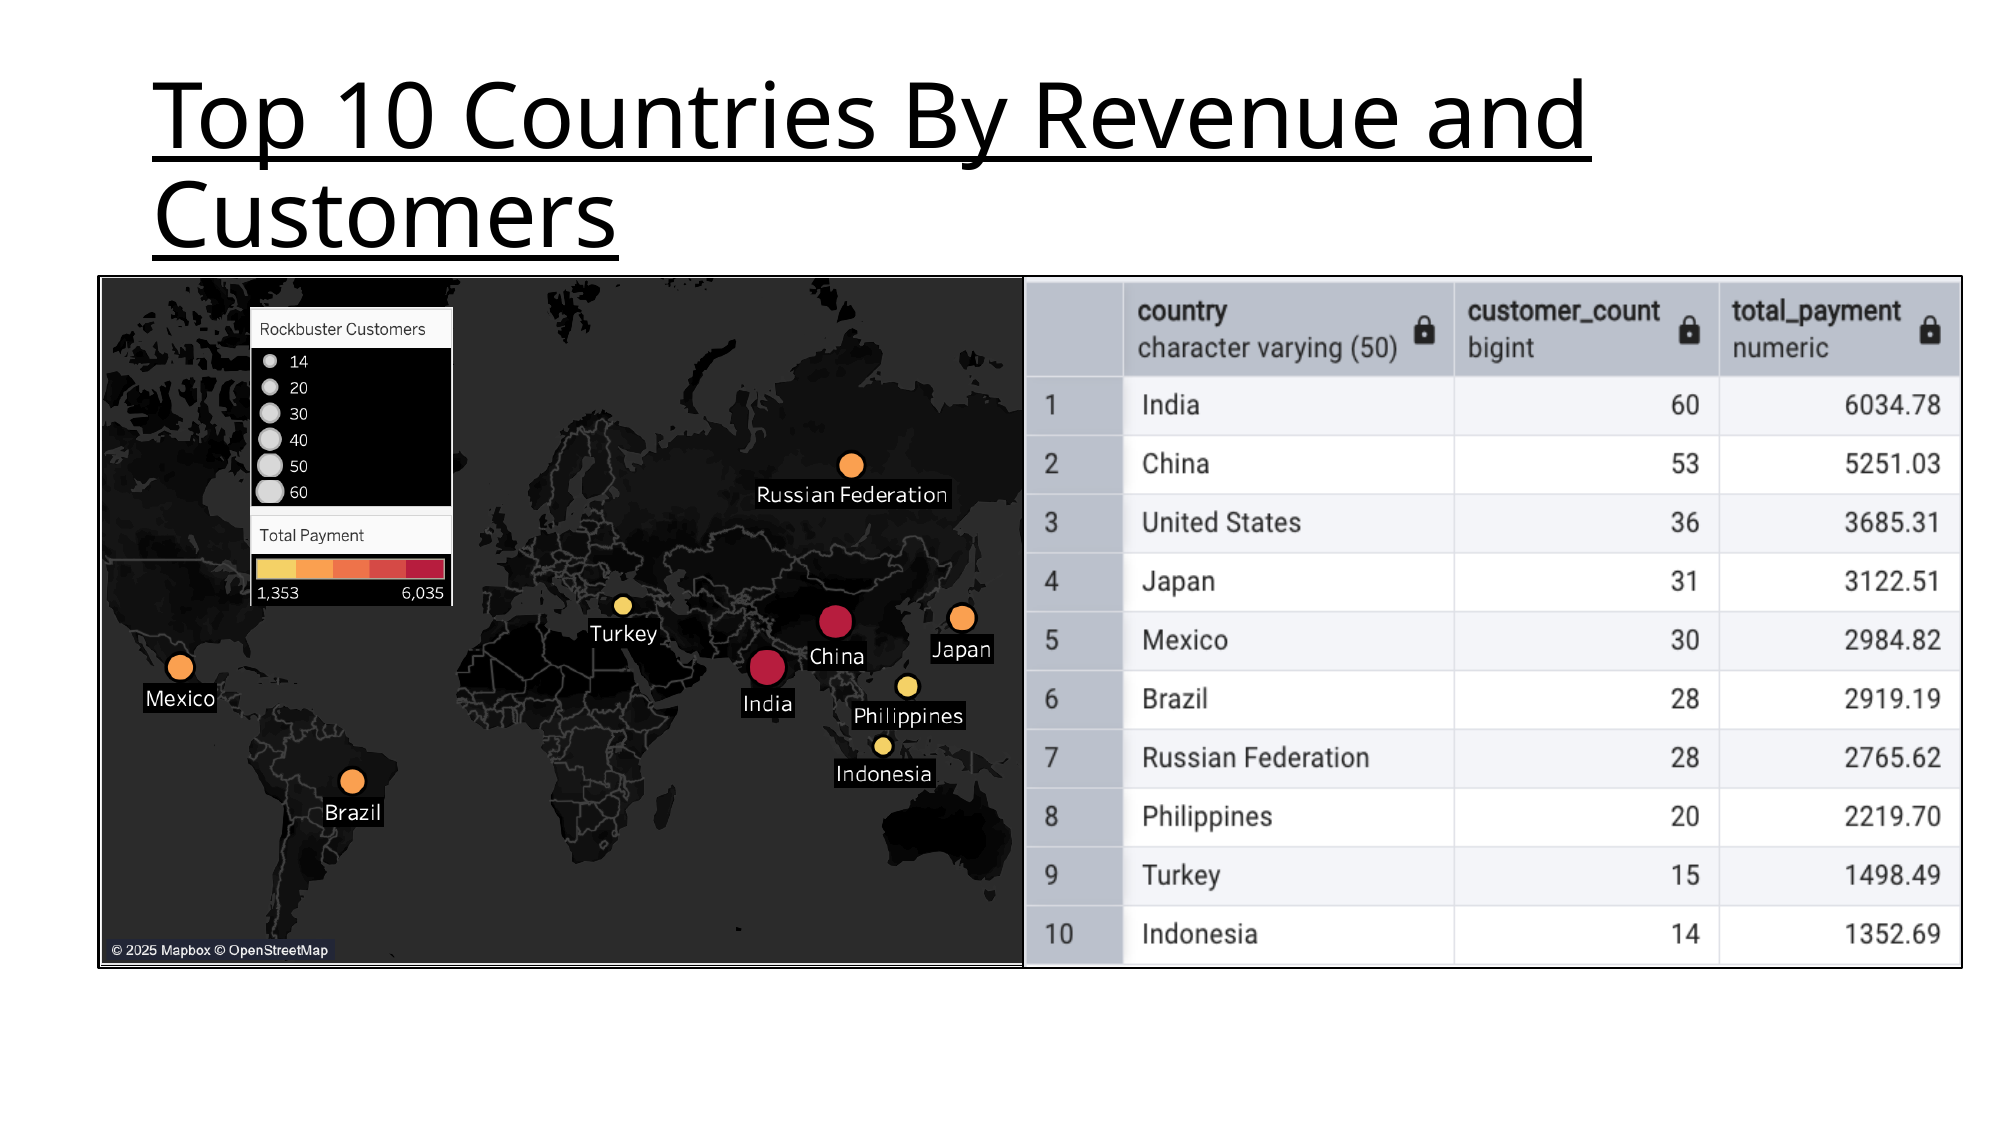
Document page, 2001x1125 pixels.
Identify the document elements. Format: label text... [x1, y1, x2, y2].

title Top 10 Countries By Revenue and Customers [137, 59, 1863, 275]
picture [98, 276, 1962, 968]
